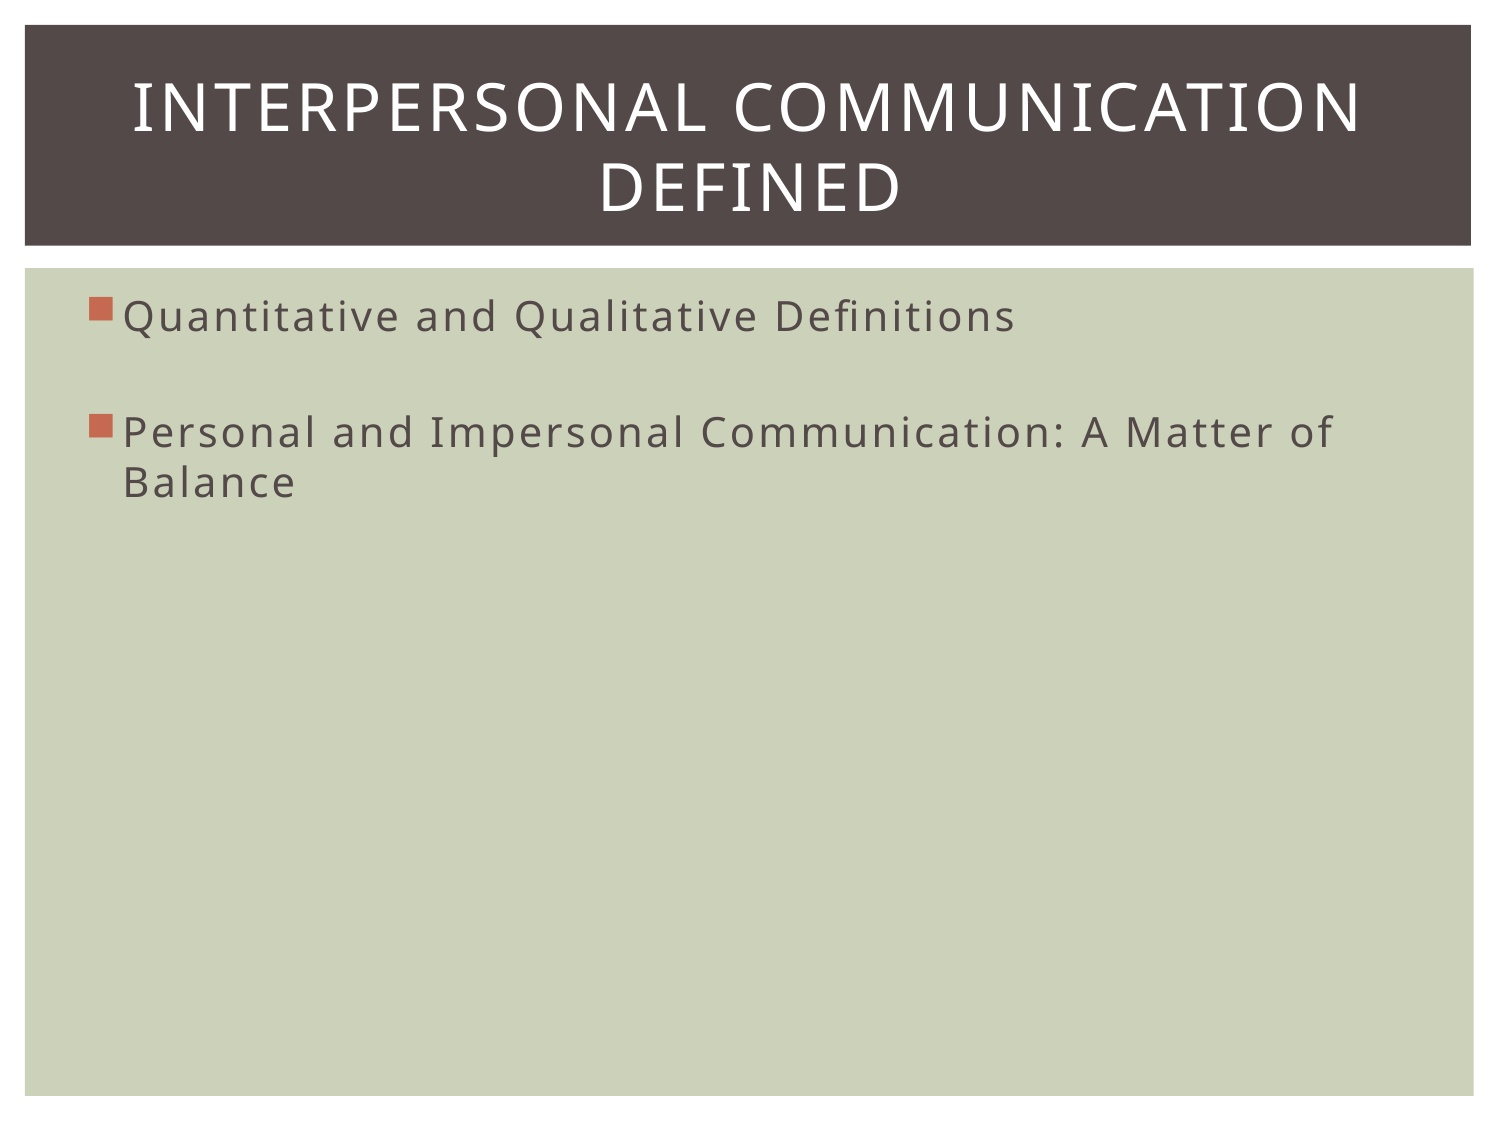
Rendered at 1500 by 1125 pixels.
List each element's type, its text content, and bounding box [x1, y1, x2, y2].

list Quantitative and Qualitative Definitions Personal and Impersonal Communication: A Matter of Balance [62, 281, 1442, 1005]
title Interpersonal Communication Defined [62, 58, 1438, 232]
